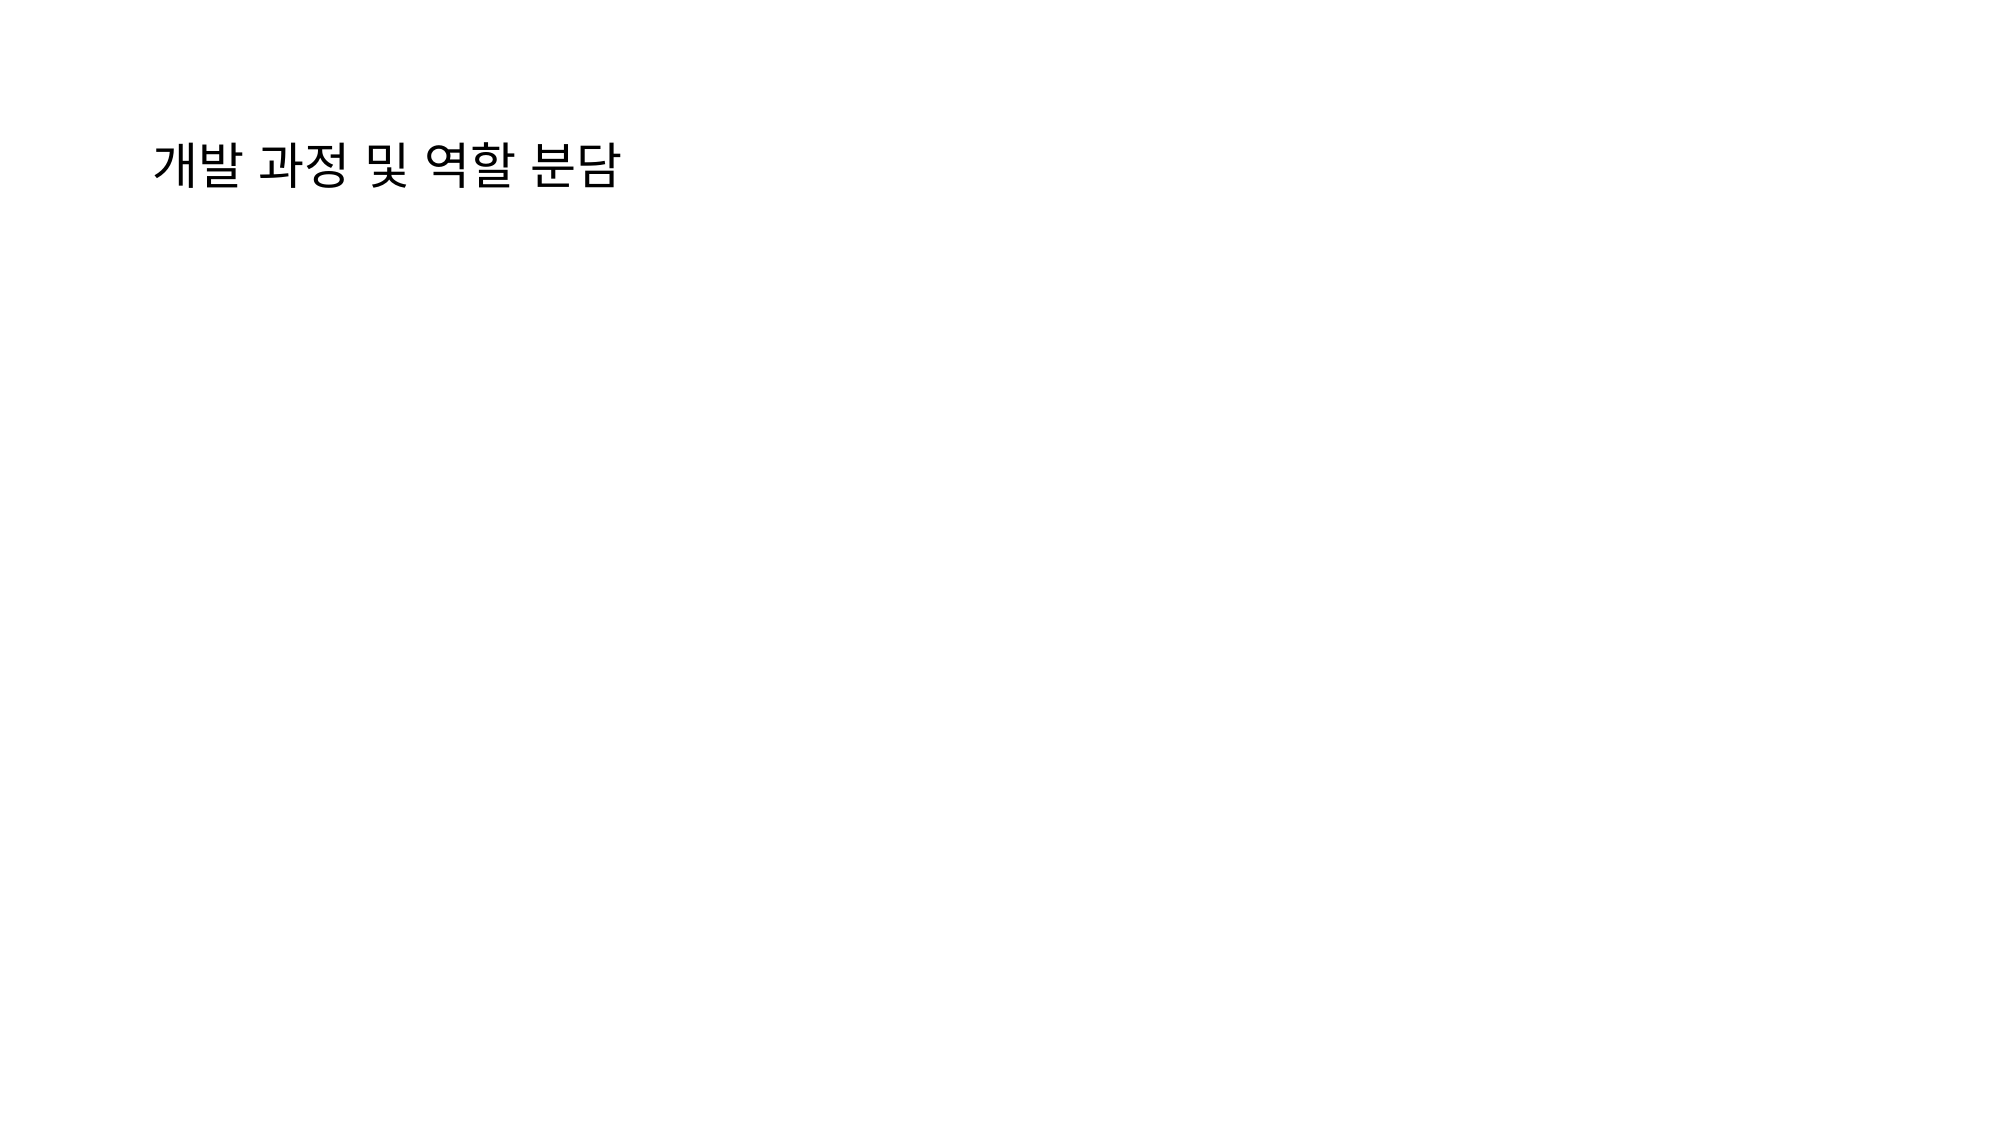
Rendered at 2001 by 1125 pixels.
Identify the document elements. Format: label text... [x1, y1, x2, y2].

title 개발 과정 및 역할 분담 [137, 59, 1863, 278]
